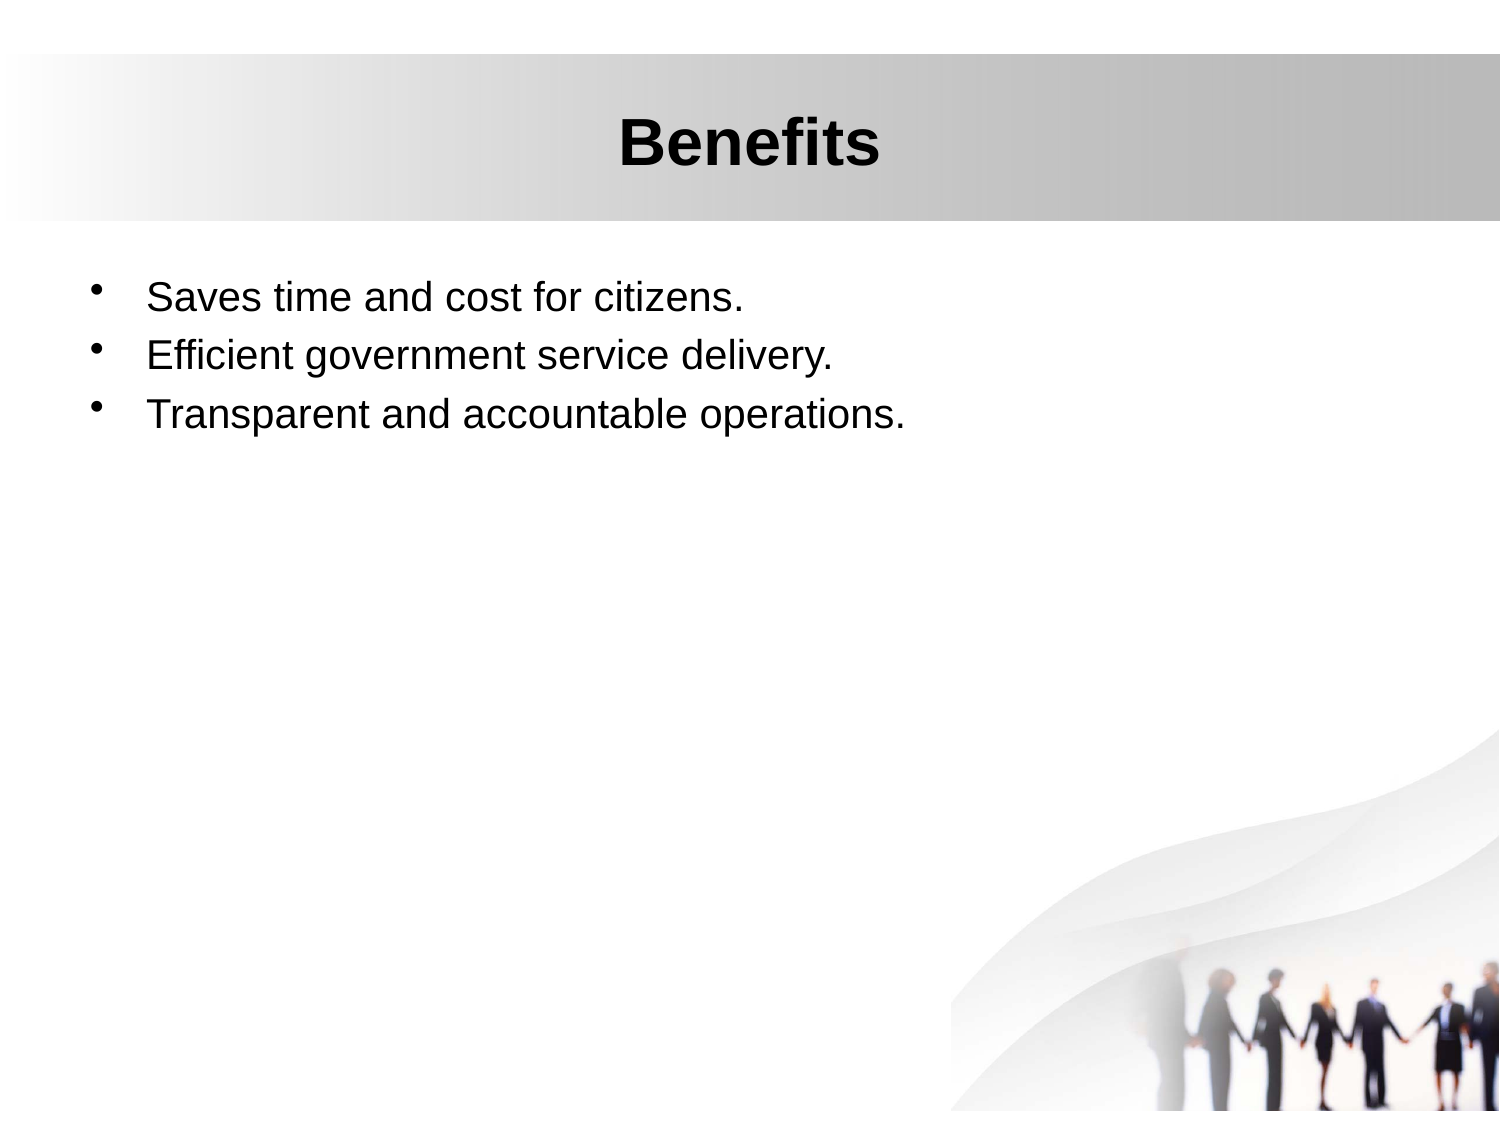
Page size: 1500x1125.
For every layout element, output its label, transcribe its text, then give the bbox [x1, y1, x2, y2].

title Benefits [74, 44, 1426, 233]
list Saves time and cost for citizens. Efficient government service delivery. Transparent and accountable operations. [74, 262, 1426, 1006]
picture [951, 728, 1499, 1111]
